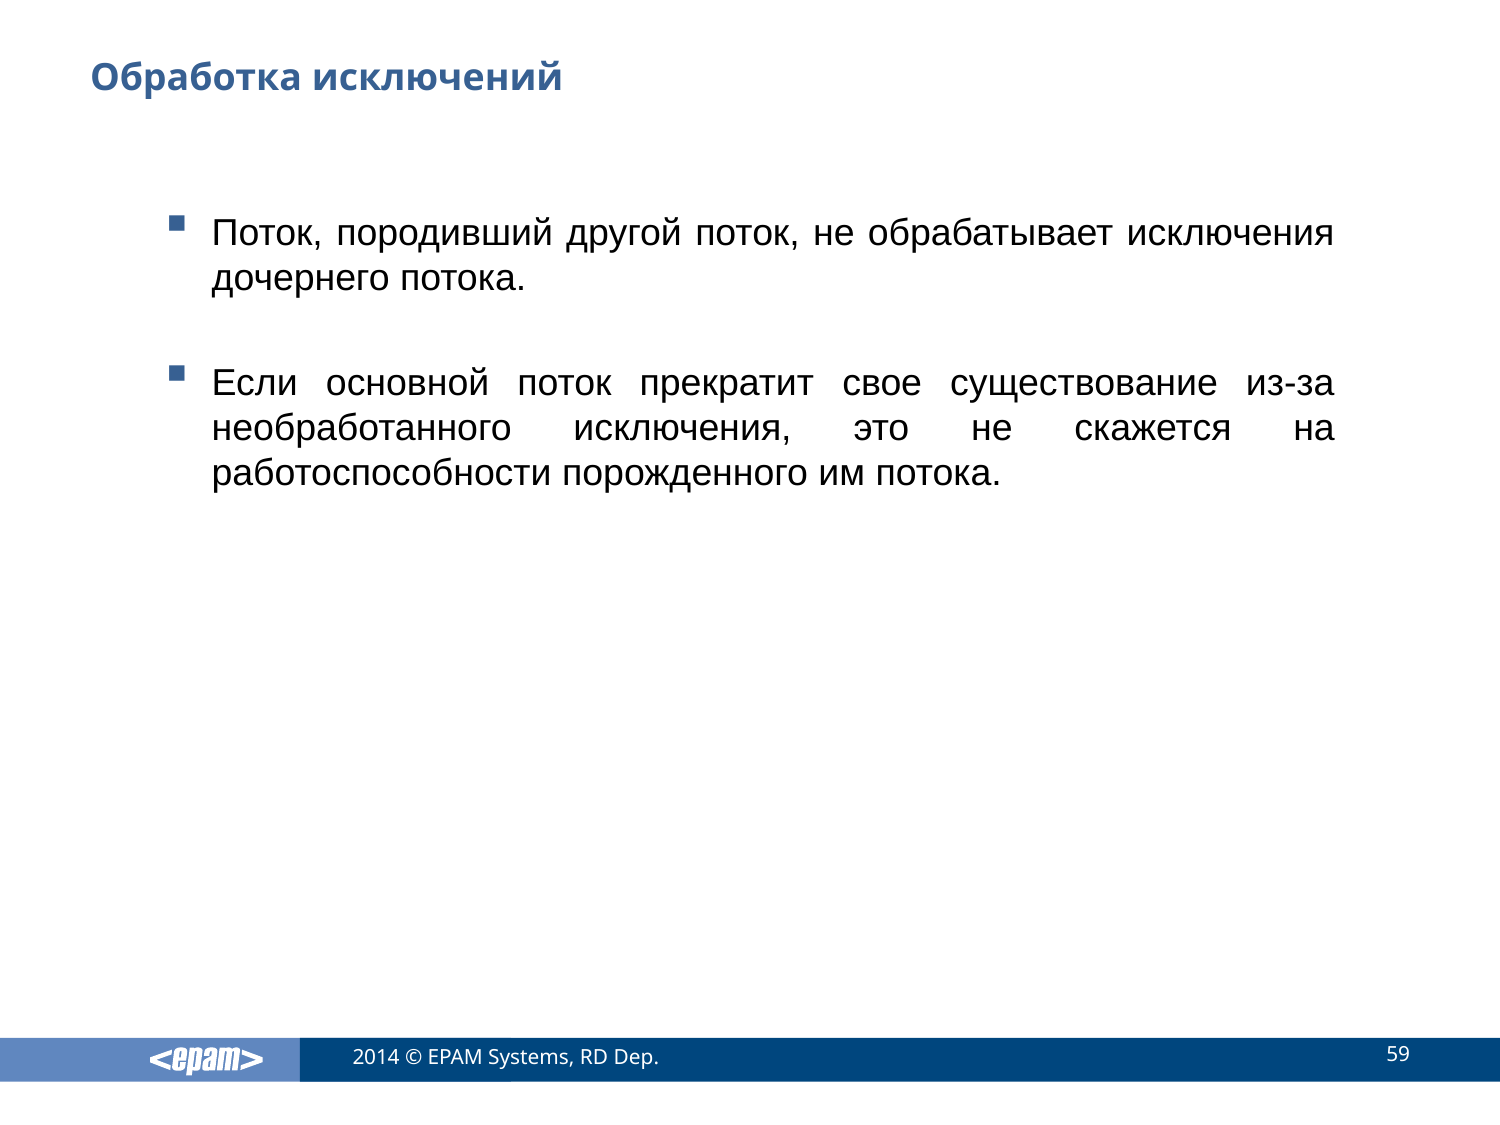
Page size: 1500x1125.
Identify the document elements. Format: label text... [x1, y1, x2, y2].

title Обработка исключений [75, 45, 1425, 163]
slide_number 59 [1262, 1025, 1425, 1085]
footer 2014 © EPAM Systems, RD Dep. [337, 1028, 738, 1088]
list Поток, породивший другой поток, не обрабатывает исключения дочернего потока. Если основной поток прекратит свое существование из-за необработанного исключения, это не скажется на работоспособности порожденного им потока. [150, 200, 1350, 988]
